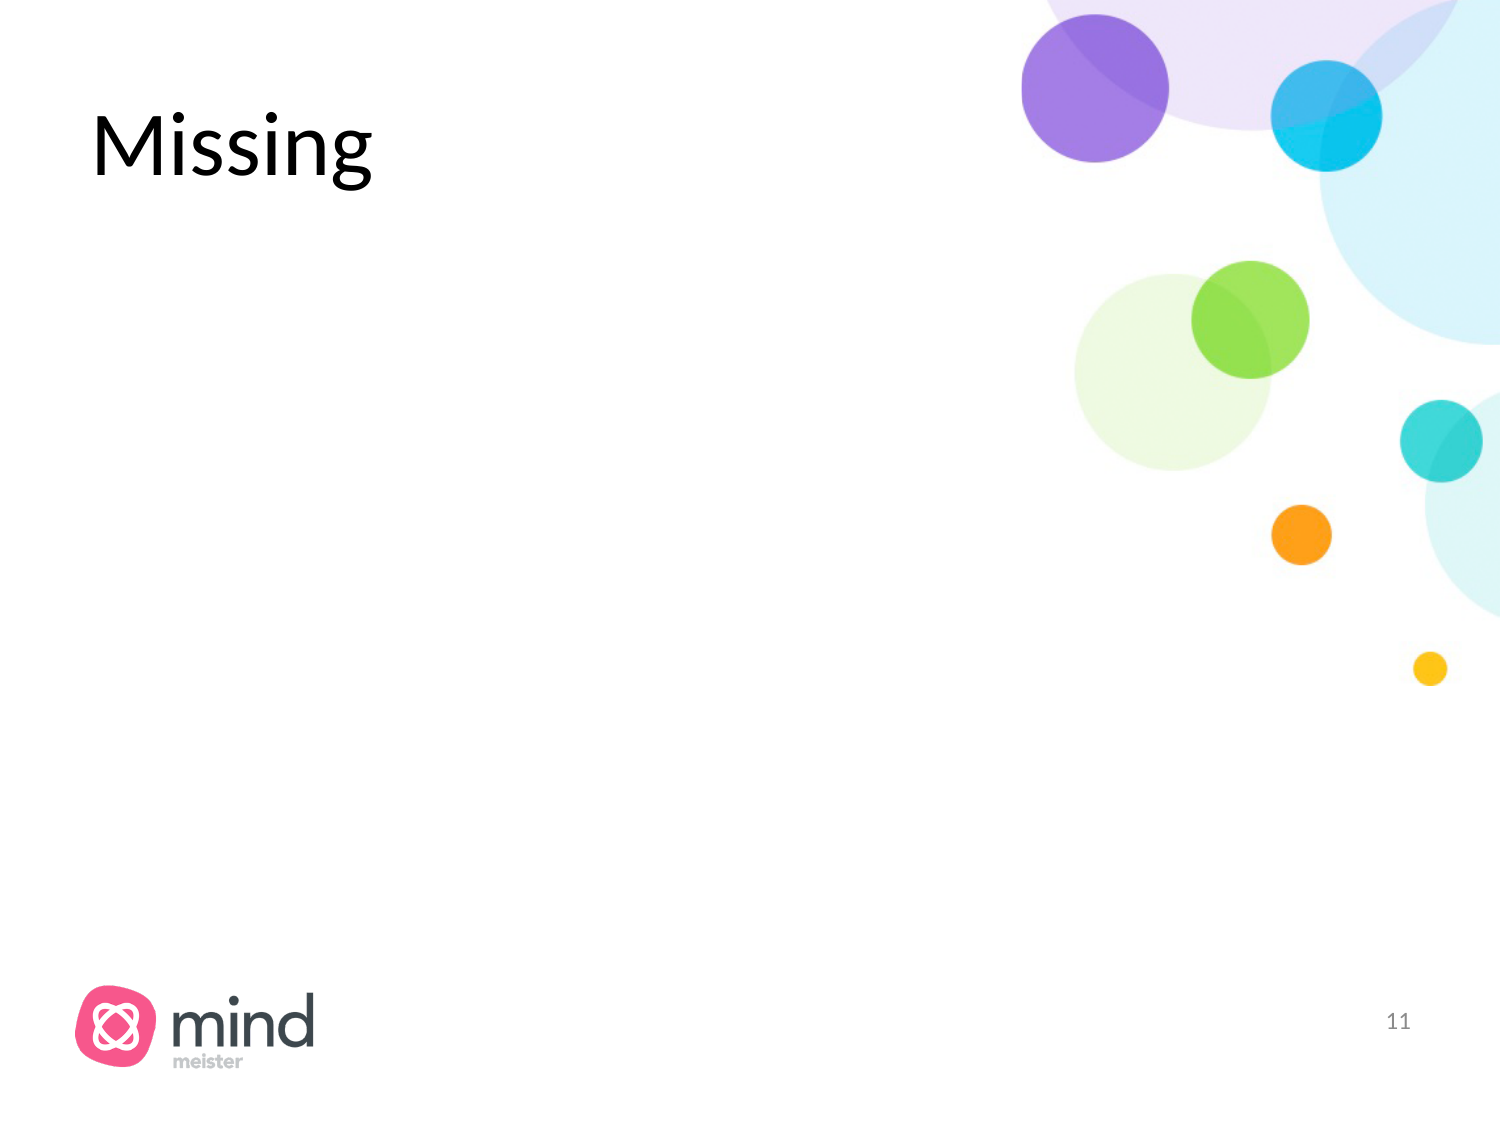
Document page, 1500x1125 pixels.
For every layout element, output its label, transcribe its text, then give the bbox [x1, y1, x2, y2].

slide_number ‹#› [1076, 989, 1427, 1050]
picture [1021, 0, 1500, 686]
title Missing [75, 45, 1425, 233]
picture [75, 980, 314, 1072]
